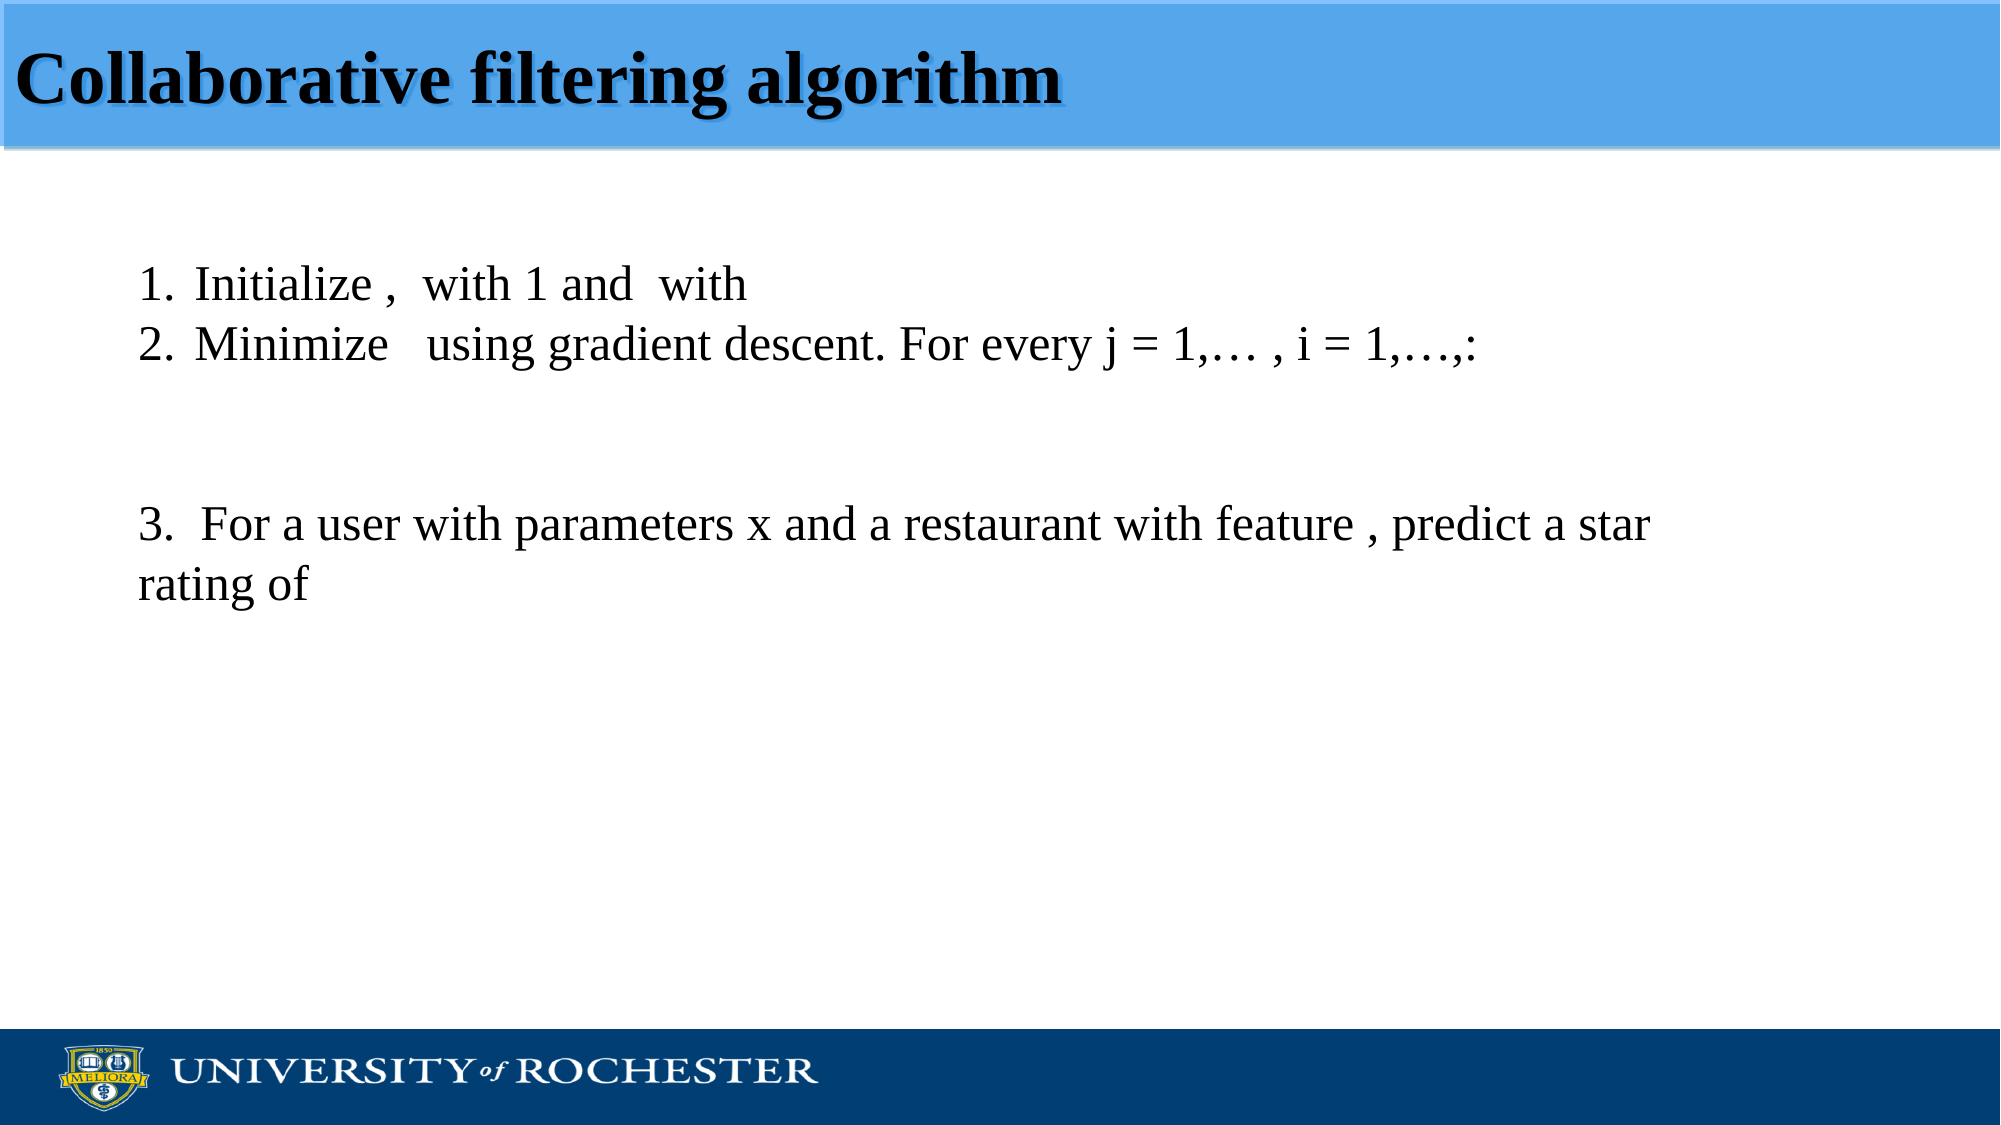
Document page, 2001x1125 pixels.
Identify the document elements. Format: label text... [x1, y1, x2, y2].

text_box Collaborative filtering algorithm [0, 0, 2000, 147]
picture [0, 1029, 2000, 1125]
